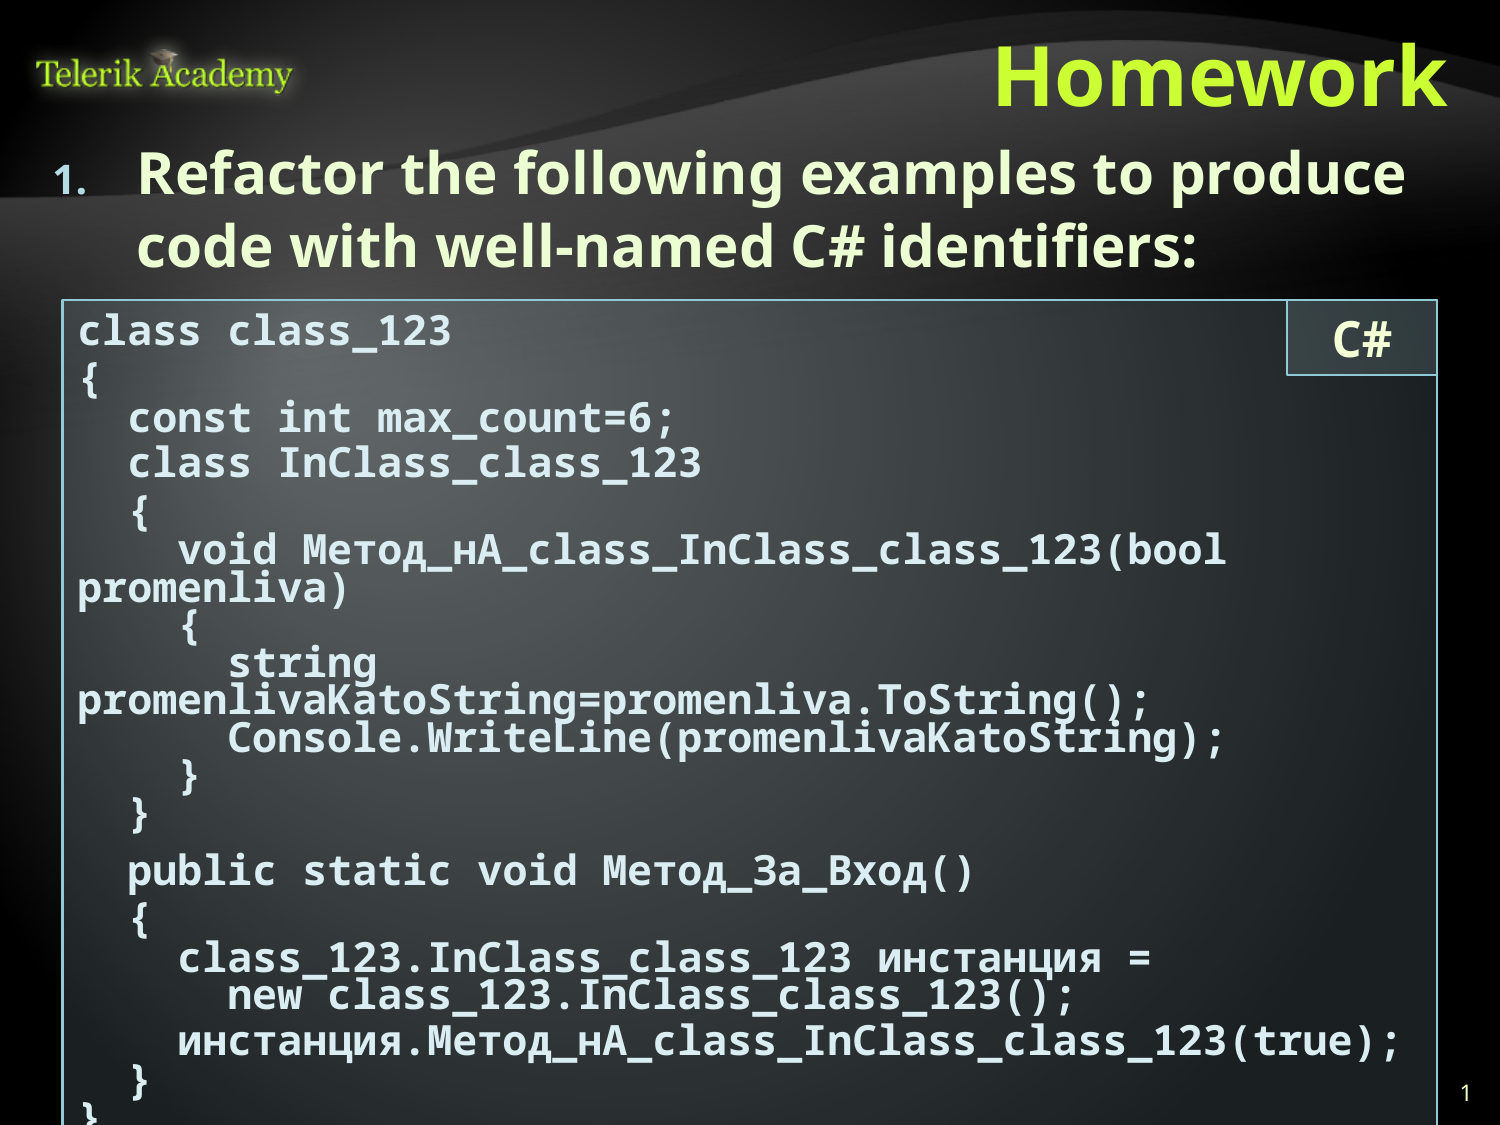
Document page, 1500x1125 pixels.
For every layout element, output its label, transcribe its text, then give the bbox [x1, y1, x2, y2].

title Homework [300, 12, 1463, 150]
slide_number 1 [1412, 1074, 1488, 1113]
picture [24, 37, 300, 108]
list Refactor the following examples to produce code with well-named C# identifiers: [37, 125, 1463, 1050]
text_box class class_123 { const int max_count=6; class InClass_class_123 { void Метод_нА_class_InClass_class_123(bool promenliva) { string promenlivaKatoString=promenliva.ToString(); Console.WriteLine(promenlivaKatoString); } } public static void Метод_За_Вход() { class_123.InClass_class_123 инстанция = new class_123.InClass_class_123(); инстанция.Метод_нА_class_InClass_class_123(true); } } [62, 299, 1438, 1125]
picture [0, 0, 1500, 1125]
text_box C# [1287, 299, 1438, 375]
